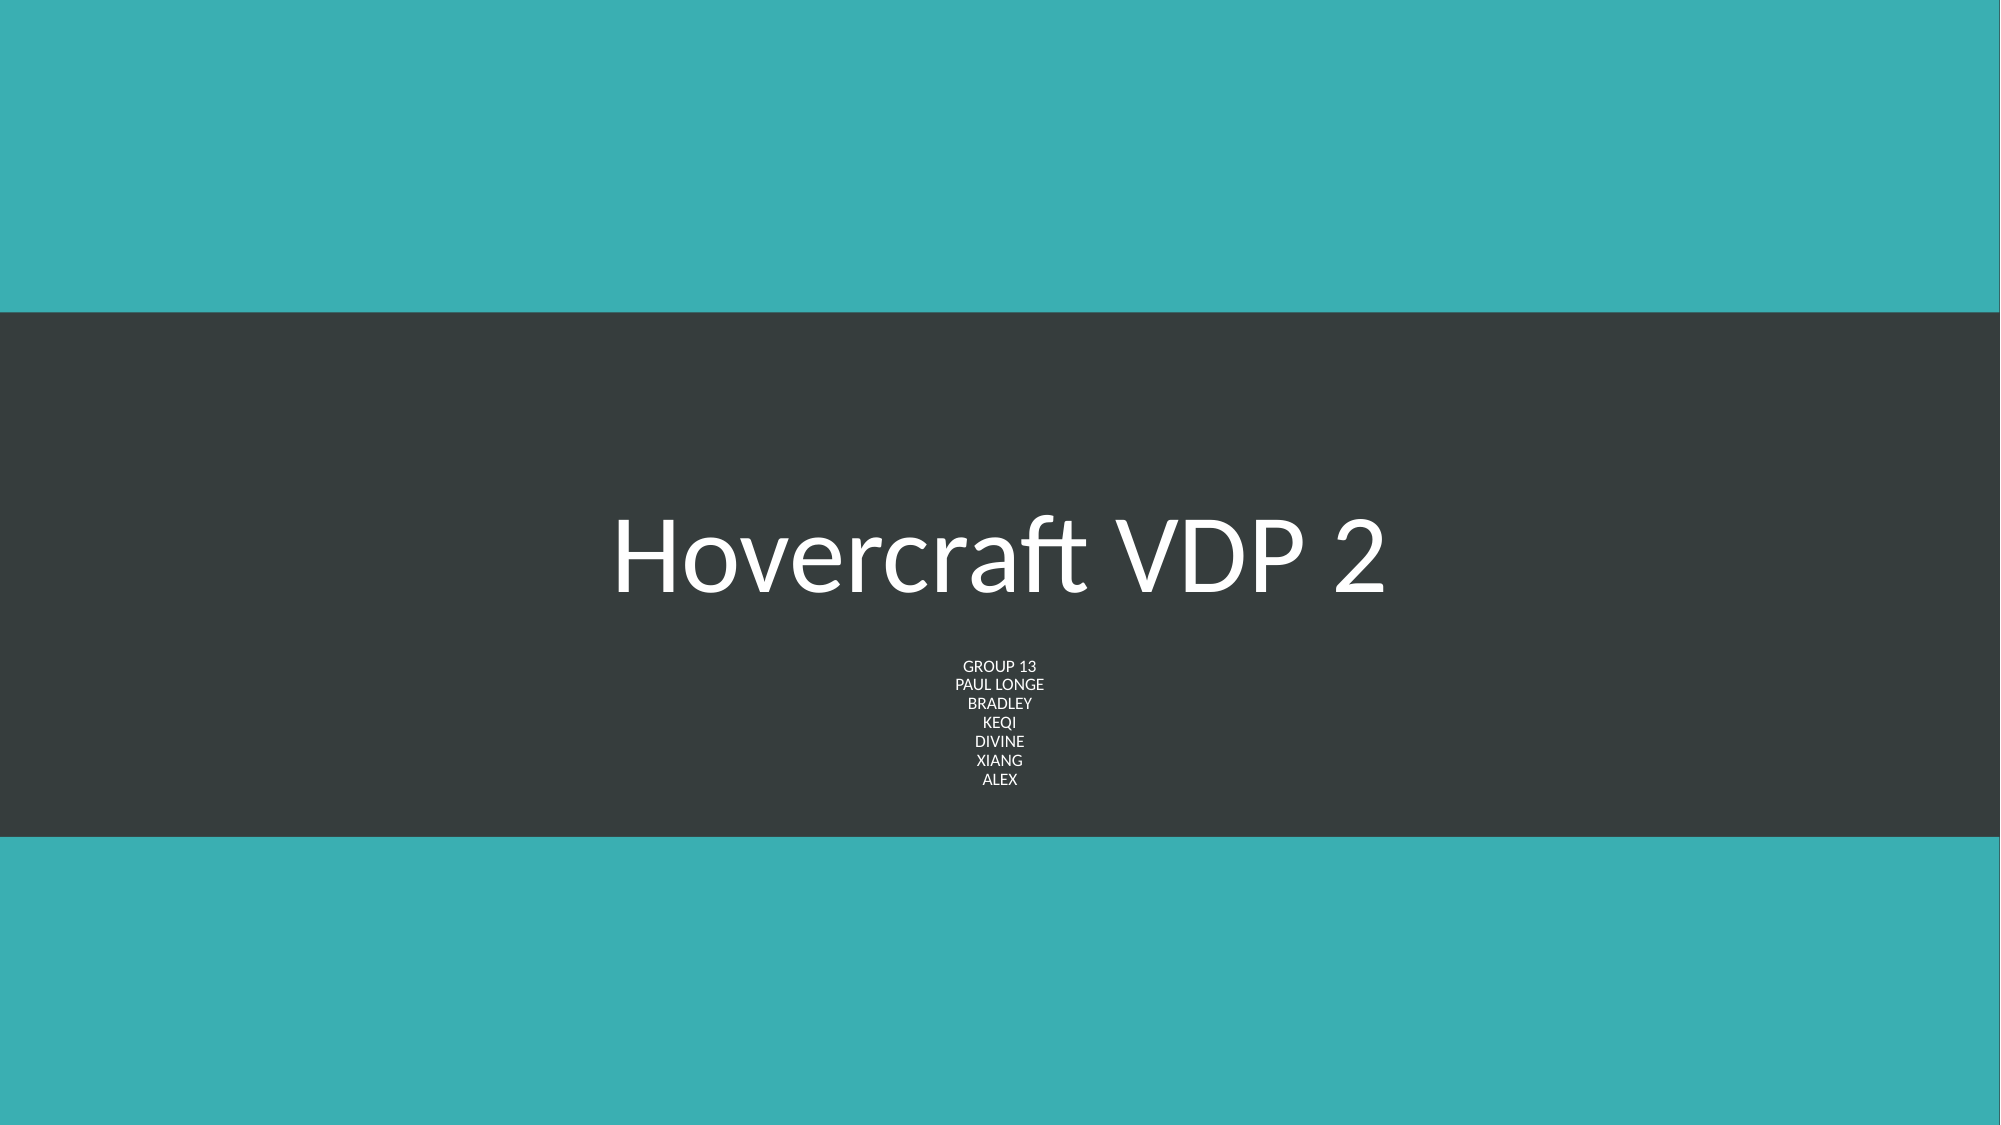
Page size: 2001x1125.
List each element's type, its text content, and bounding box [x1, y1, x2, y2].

title Hovercraft VDP 2 [212, 375, 1788, 624]
subtitle Group 13 Paul Longe Bradley Keqi Divine Xiang Alex [212, 649, 1788, 800]
